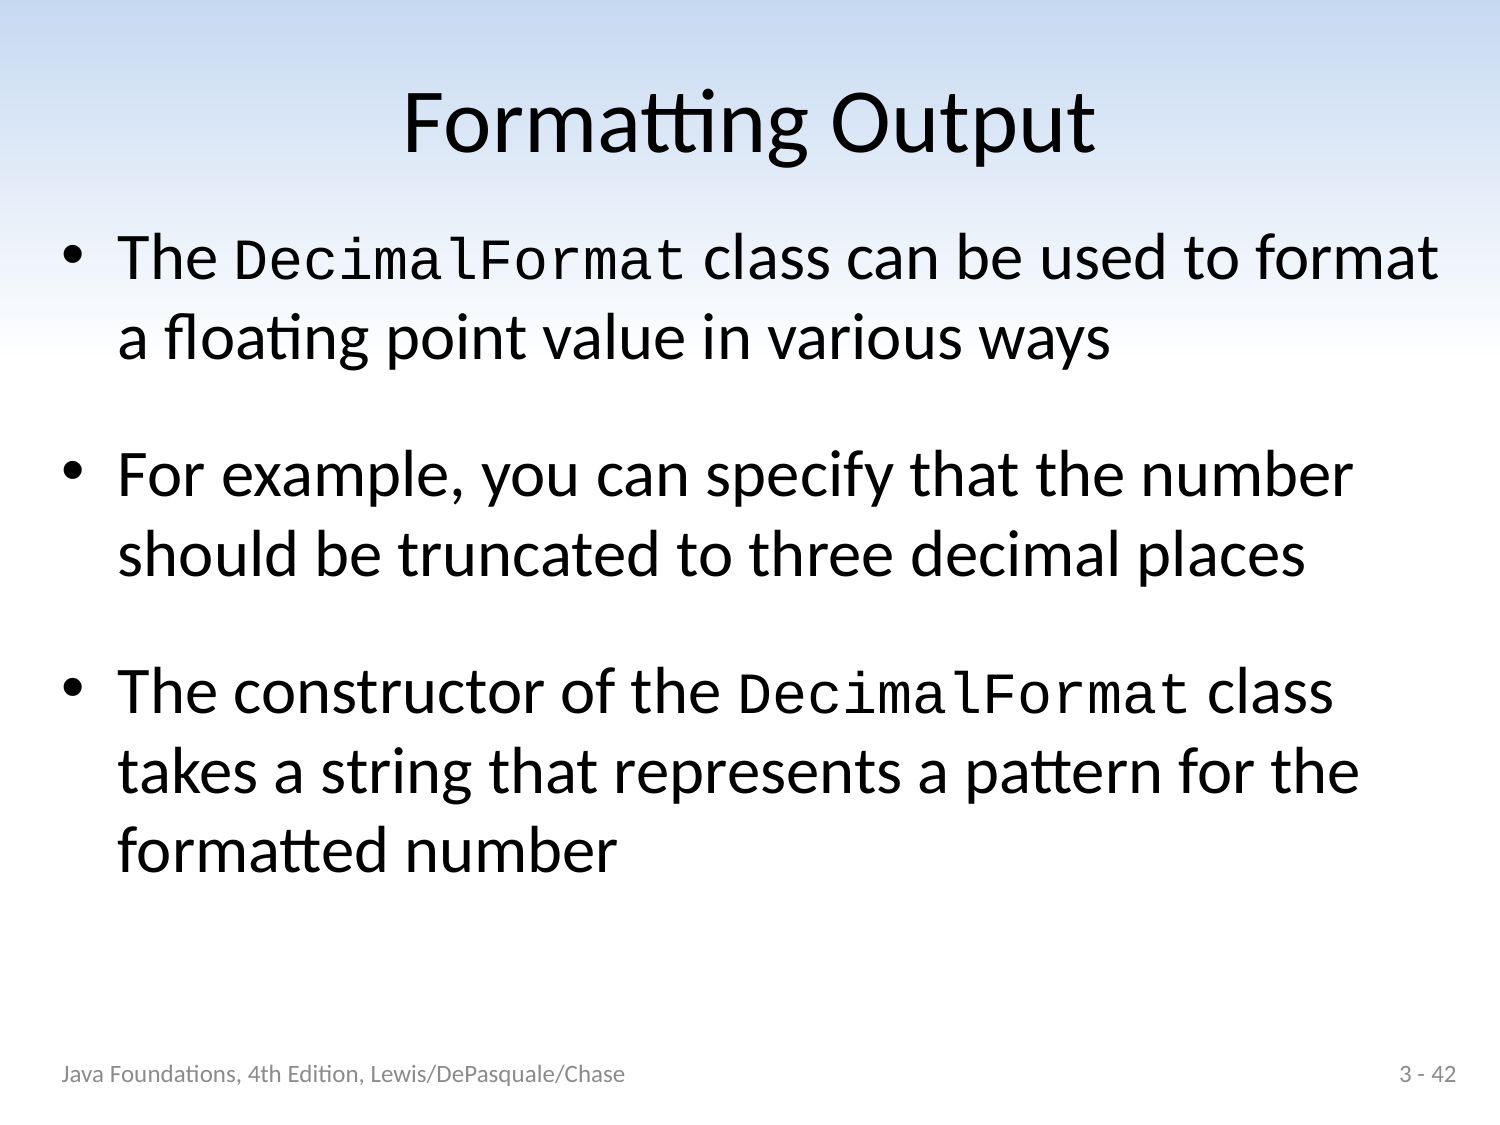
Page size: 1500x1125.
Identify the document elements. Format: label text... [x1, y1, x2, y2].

slide_number 3 - 42 [1121, 1042, 1472, 1103]
list The DecimalFormat class can be used to format a floating point value in various ways For example, you can specify that the number should be truncated to three decimal places The constructor of the DecimalFormat class takes a string that represents a pattern for the formatted number [46, 205, 1473, 1043]
footer Java Foundations, 4th Edition, Lewis/DePasquale/Chase [46, 1042, 1121, 1103]
title Formatting Output [28, 45, 1473, 186]
